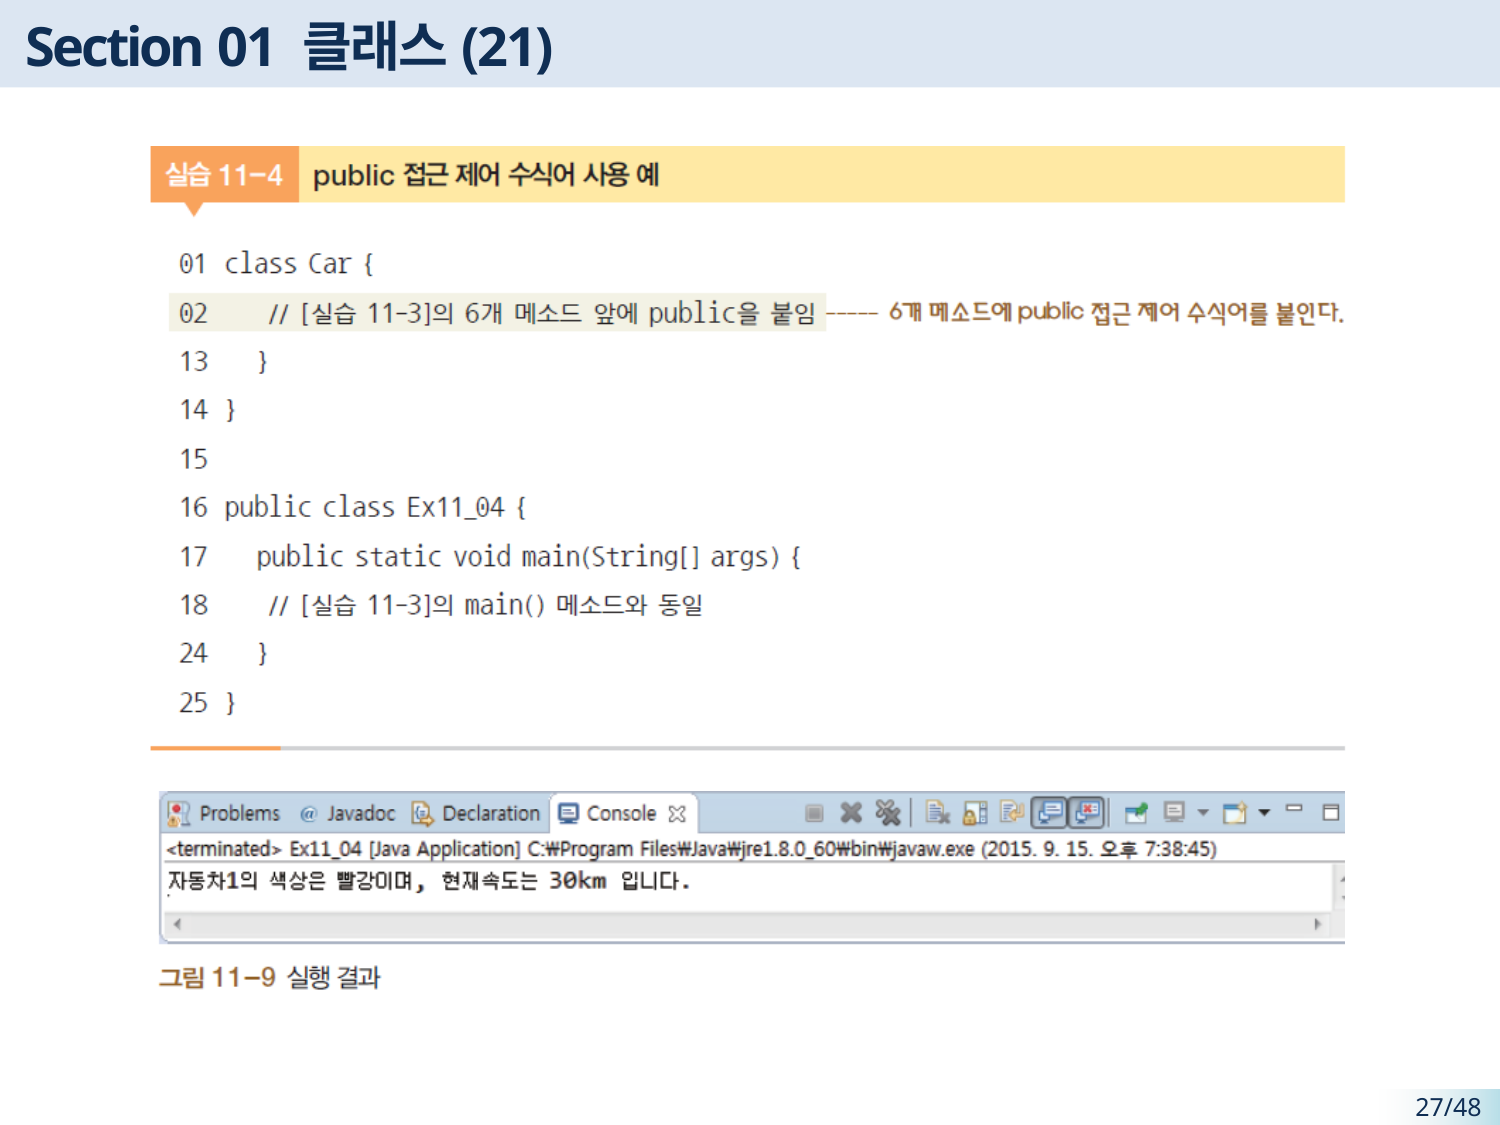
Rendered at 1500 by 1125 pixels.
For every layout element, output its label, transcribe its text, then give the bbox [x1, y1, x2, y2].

picture [155, 791, 1345, 994]
title Section 01 클래스(21) [10, 5, 1288, 84]
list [148, 146, 1348, 752]
